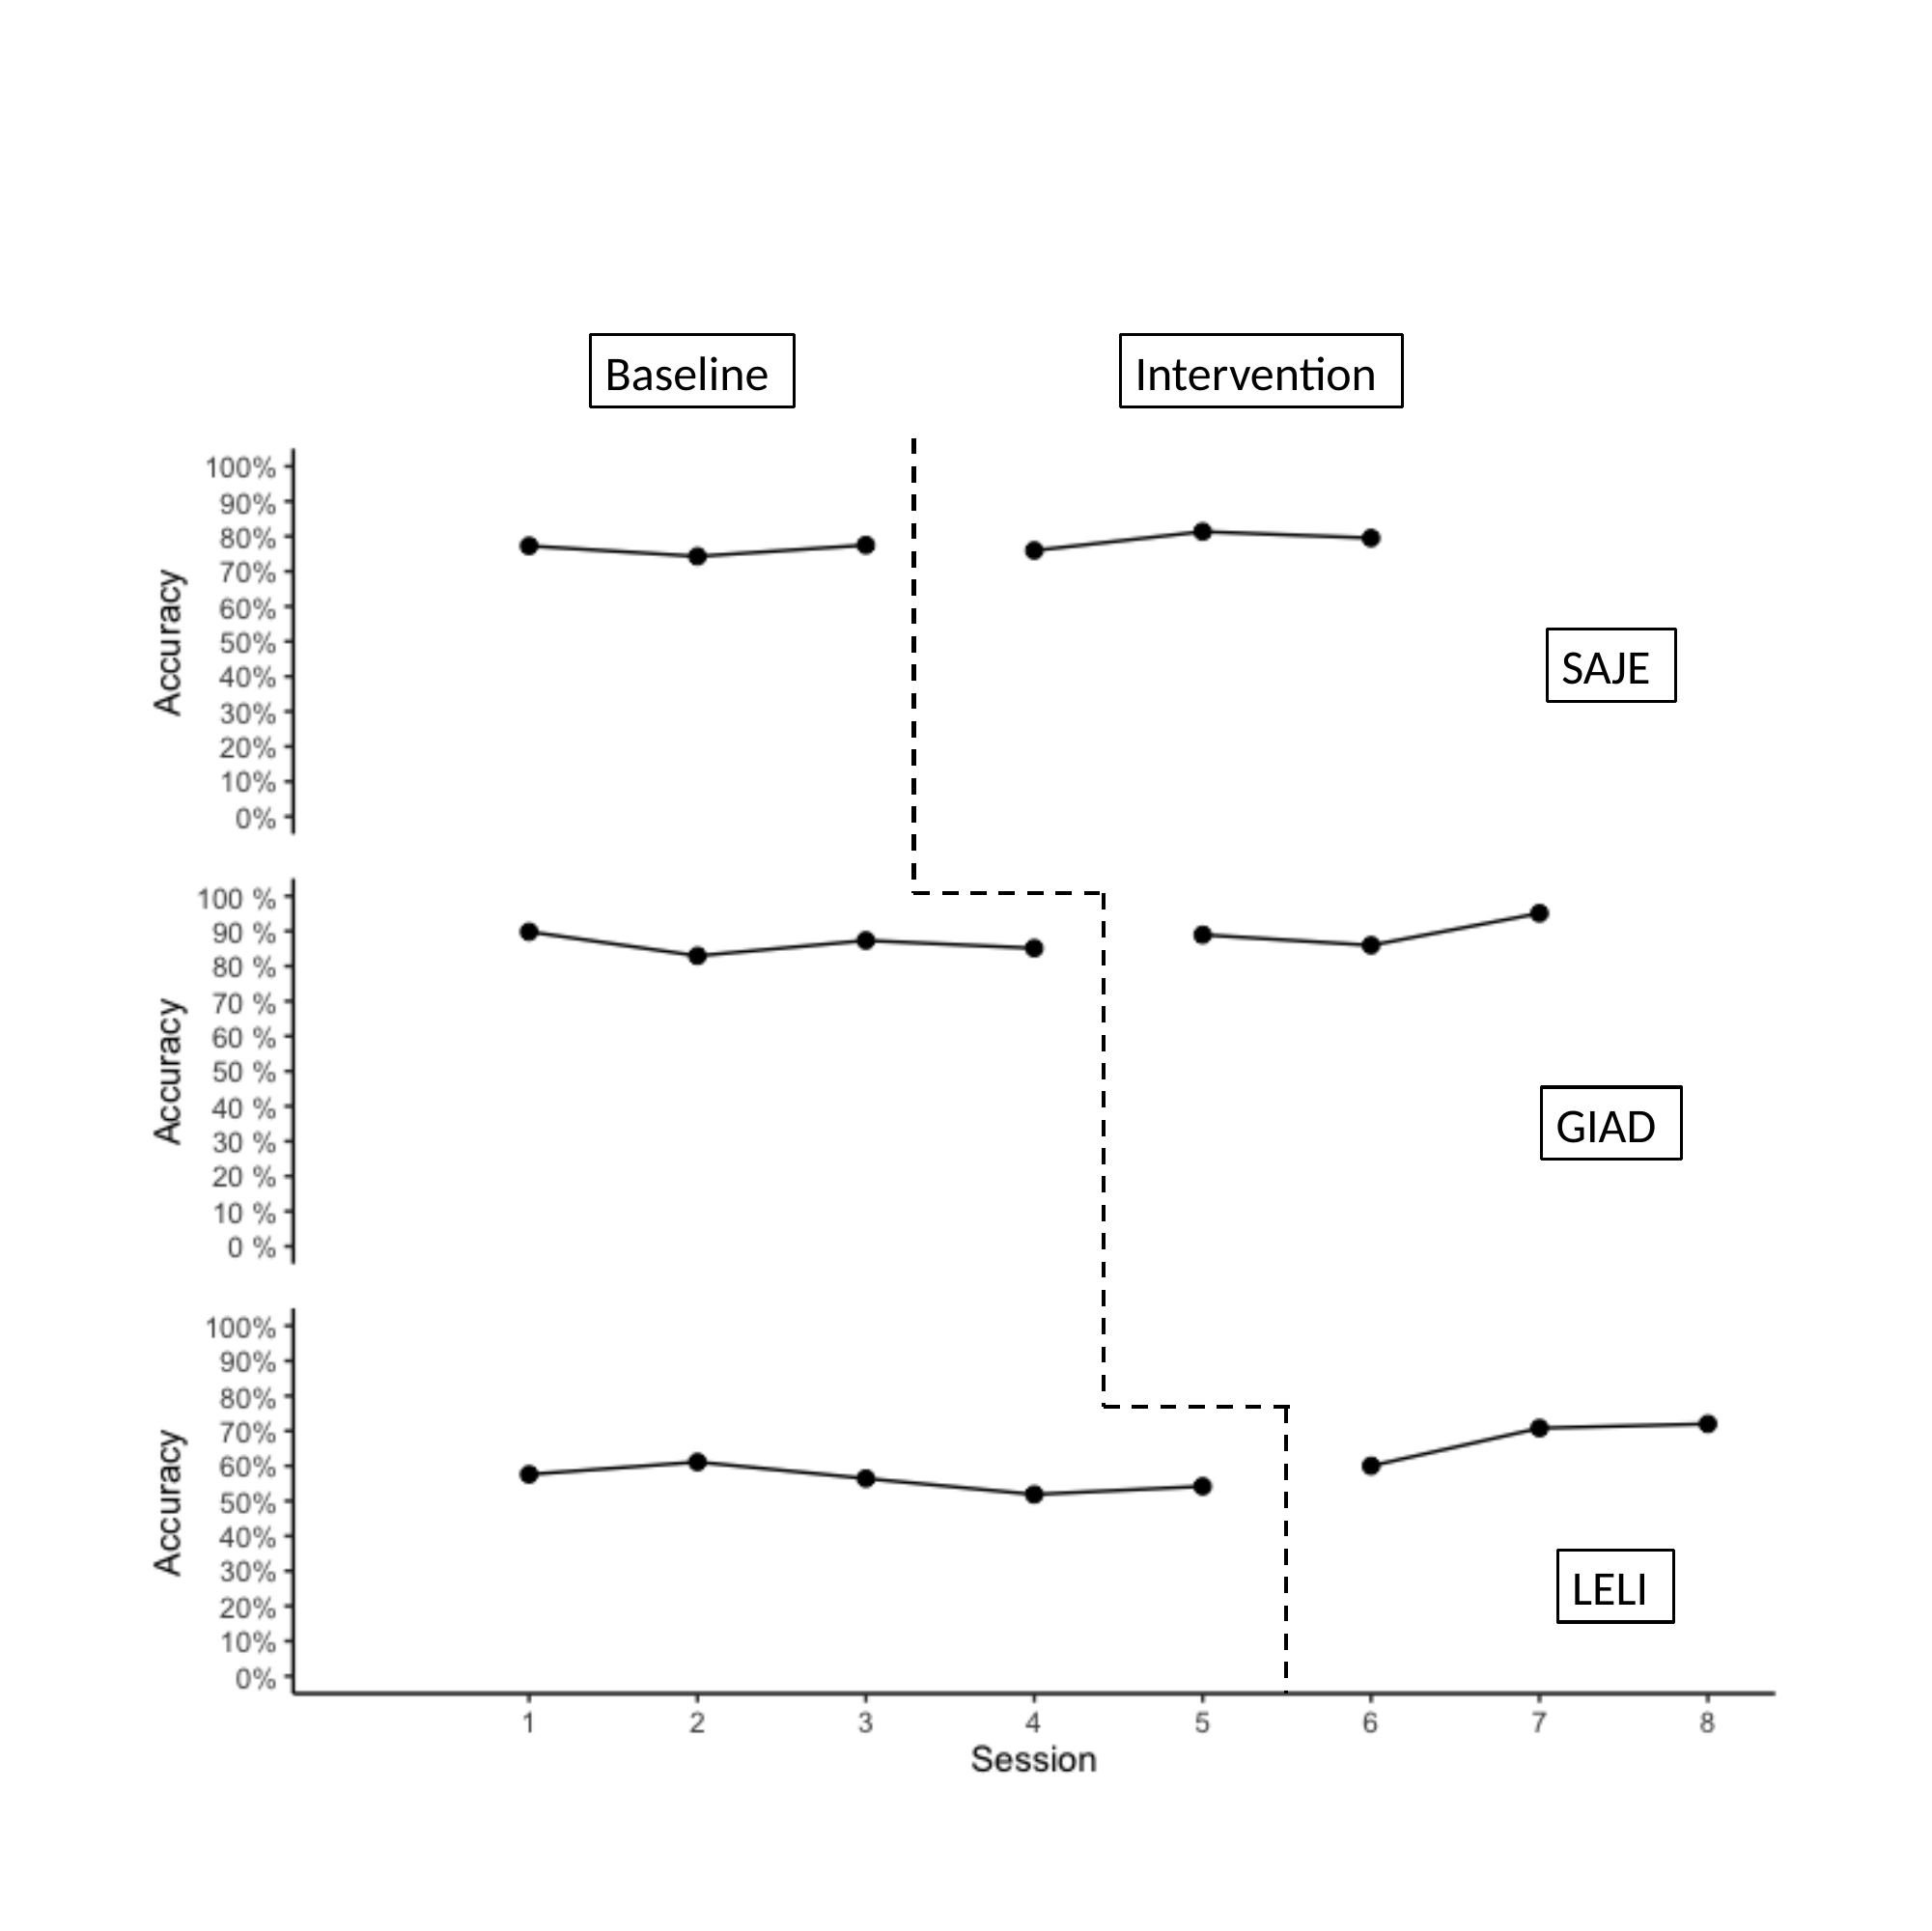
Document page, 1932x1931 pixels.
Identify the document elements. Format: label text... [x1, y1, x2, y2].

text_box Intervention [1120, 334, 1403, 407]
text_box Baseline [590, 334, 795, 407]
picture [113, 407, 1818, 1821]
